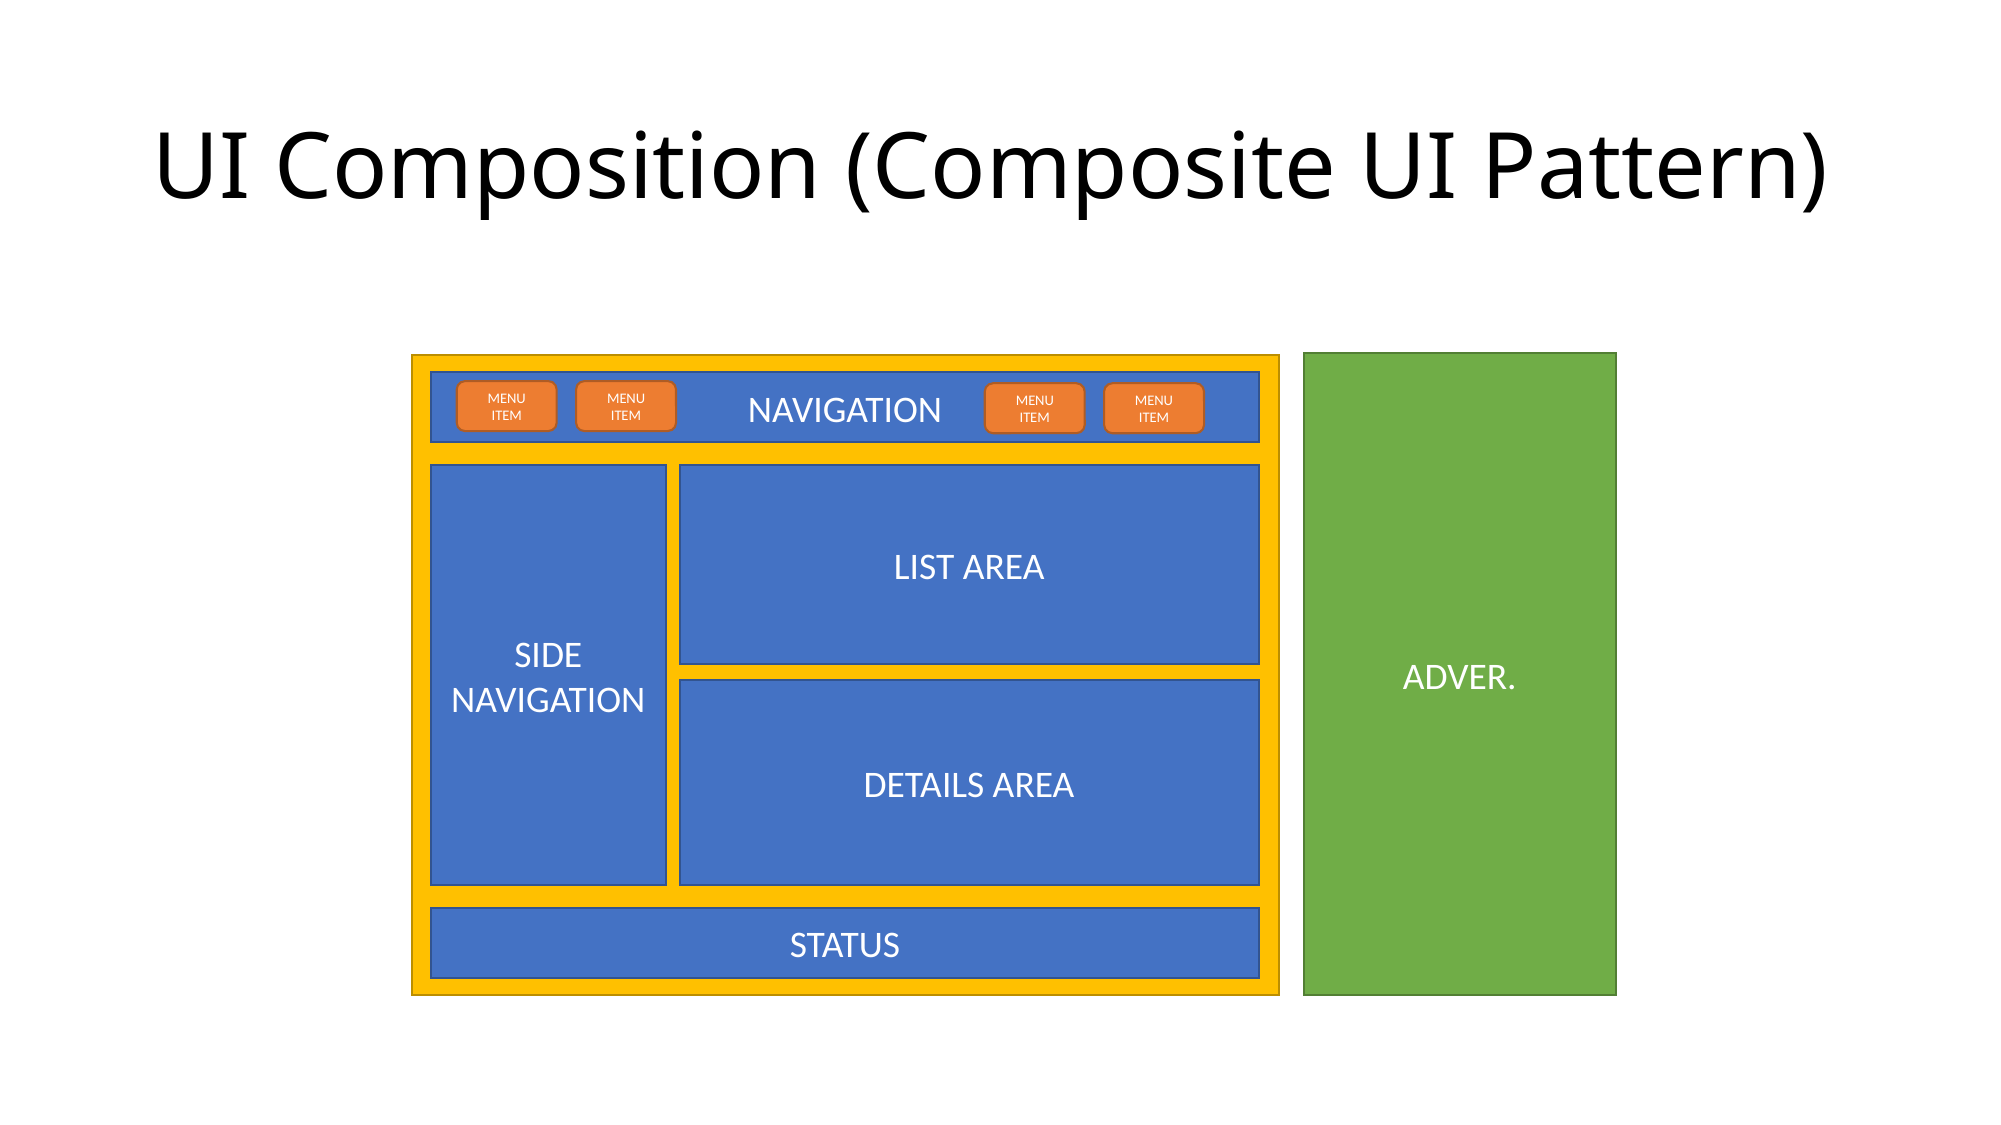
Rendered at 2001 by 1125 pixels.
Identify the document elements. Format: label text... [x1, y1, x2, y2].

text_box MENU ITEM [455, 380, 558, 433]
text_box [411, 354, 1280, 996]
text_box STATUS [430, 907, 1260, 979]
title UI Composition (Composite UI Pattern) [137, 59, 1863, 278]
text_box LIST AREA [679, 464, 1260, 665]
text_box NAVIGATION [430, 371, 1260, 443]
text_box MENU ITEM [1103, 382, 1206, 435]
text_box ADVER. [1303, 352, 1617, 996]
text_box MENU ITEM [983, 382, 1086, 435]
text_box MENU ITEM [575, 380, 678, 433]
text_box SIDE NAVIGATION [430, 464, 667, 886]
text_box DETAILS AREA [679, 679, 1260, 886]
